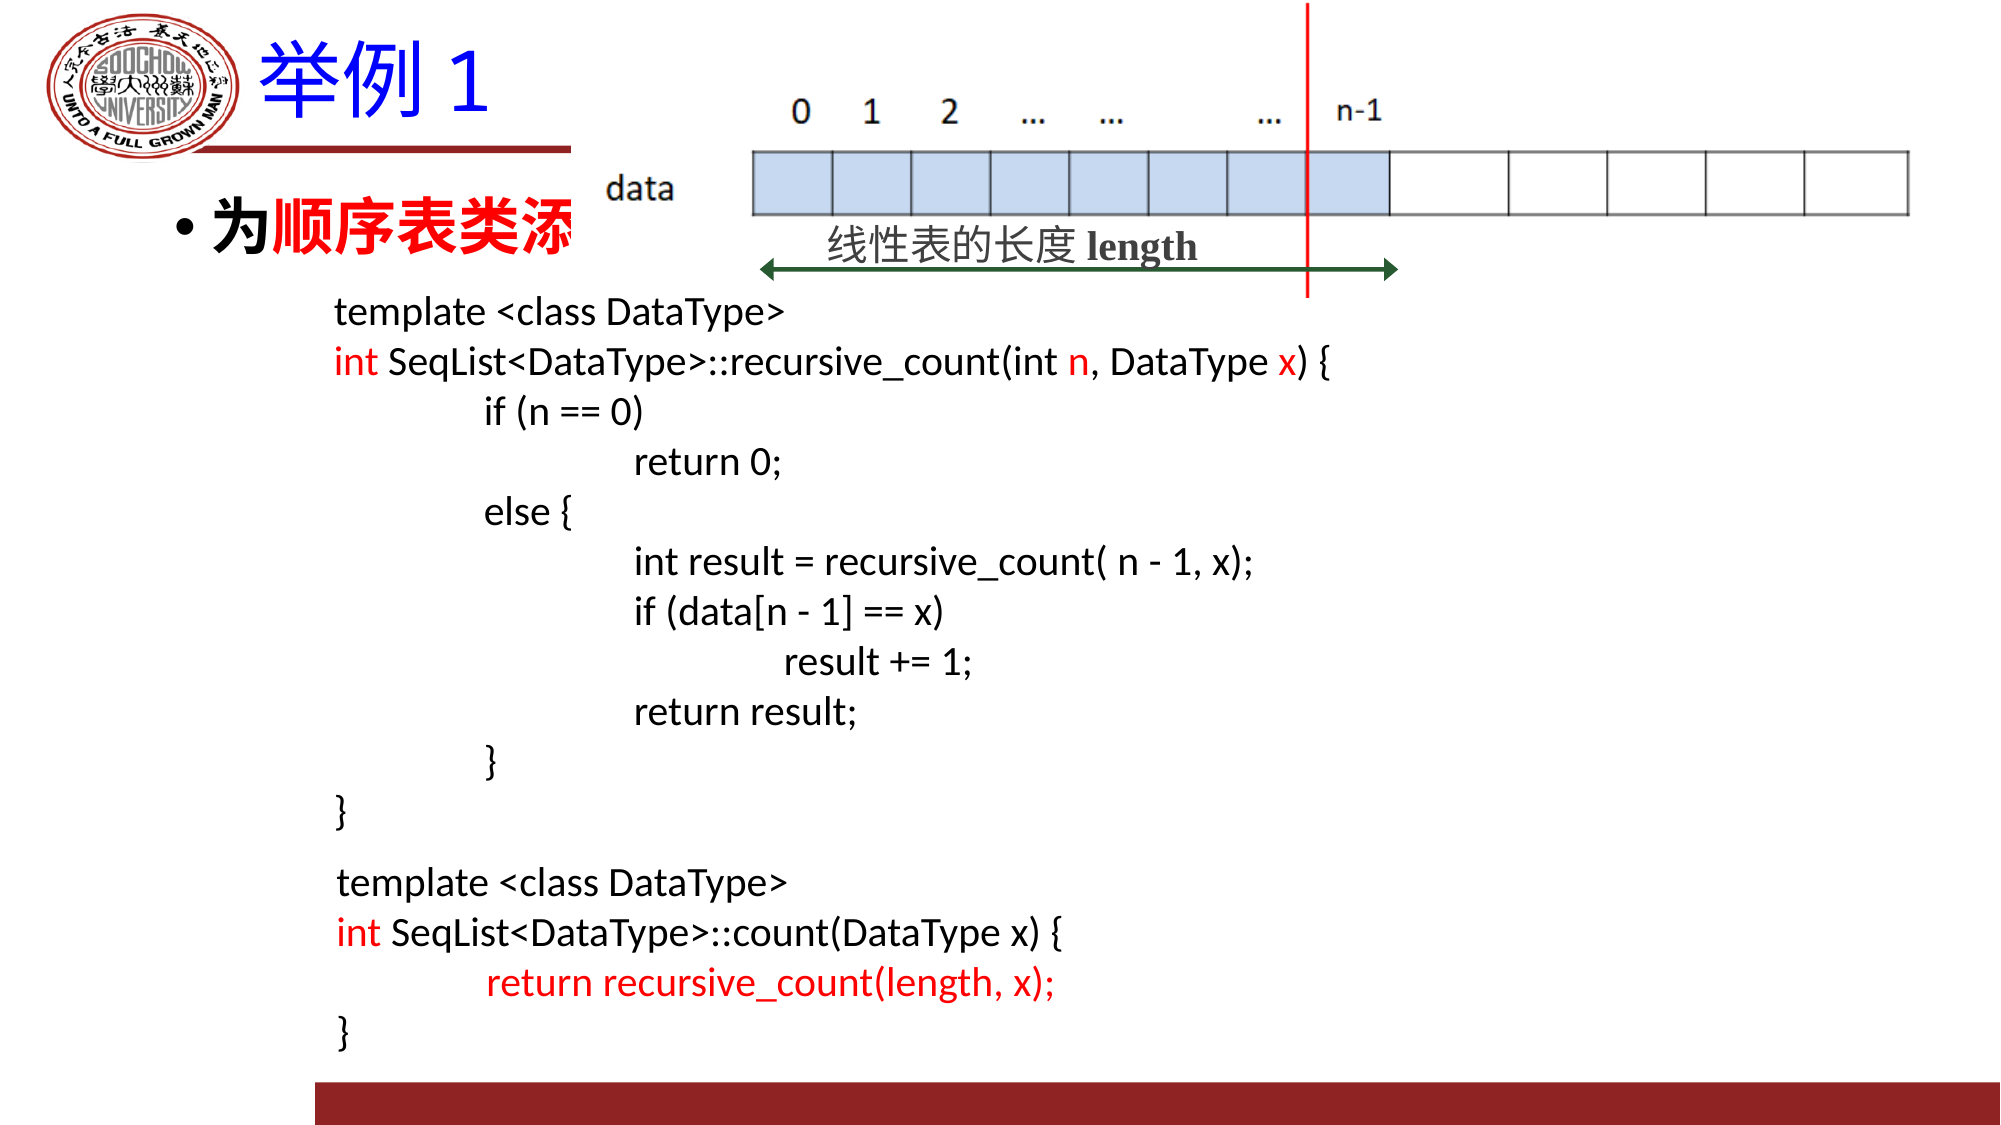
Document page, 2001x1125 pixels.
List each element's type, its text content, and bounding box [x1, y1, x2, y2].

text_box template <class DataType> int SeqList<DataType>::recursive_count(int n, DataType x) { if (n == 0) return 0; else { int result = recursive_count( n - 1, x); if (data[n - 1] == x) result += 1; return result; } } [318, 276, 1845, 842]
title 举例1 [242, 30, 571, 138]
text_box template <class DataType> int SeqList<DataType>::count(DataType x) { return recursive_count(length, x); } [321, 846, 1667, 1062]
picture [40, 9, 246, 163]
list 为顺序表类添加递归算法，统计表中值为x的元素的个数。 [159, 188, 571, 271]
picture [571, 0, 1943, 298]
